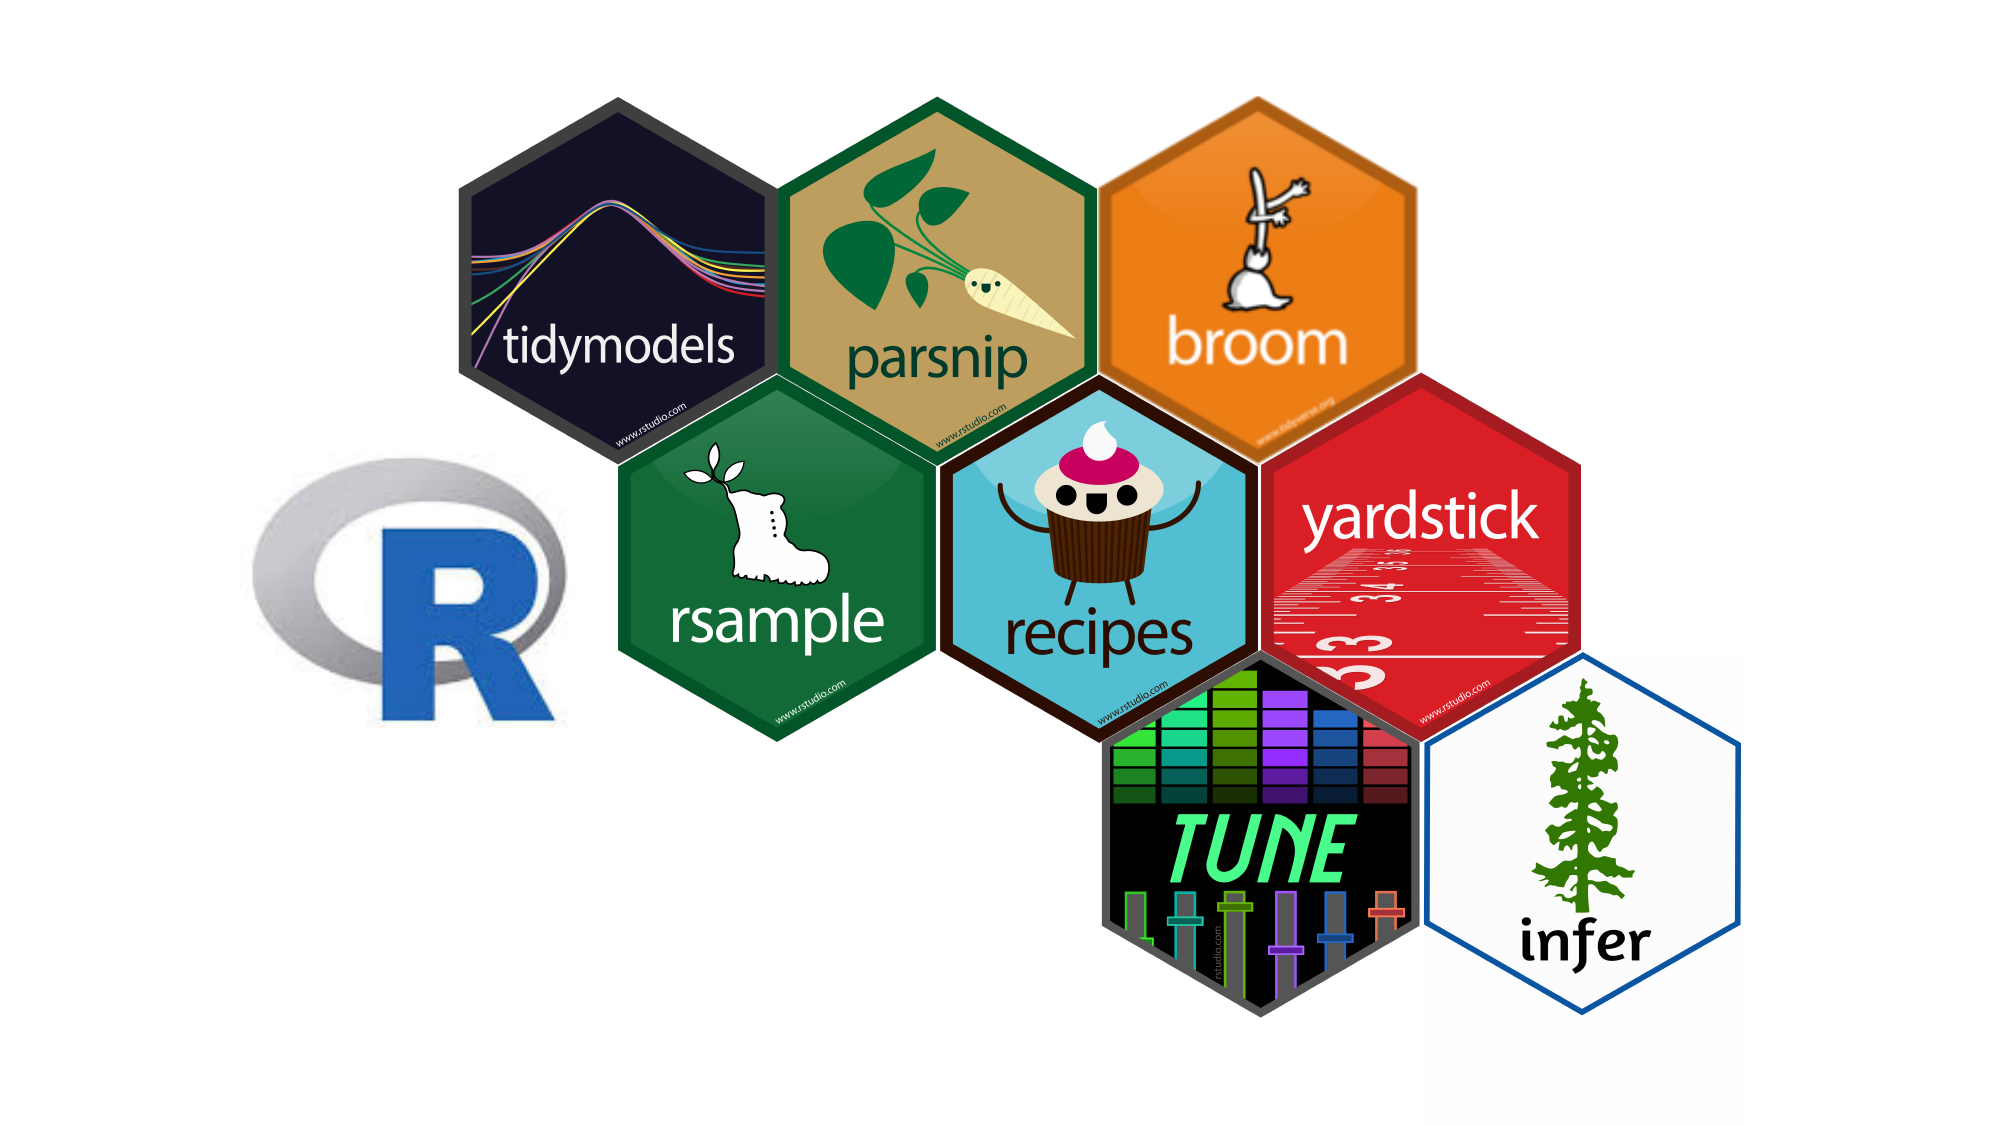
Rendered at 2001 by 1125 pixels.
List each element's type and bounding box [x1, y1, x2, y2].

picture [57, 96, 1741, 1125]
